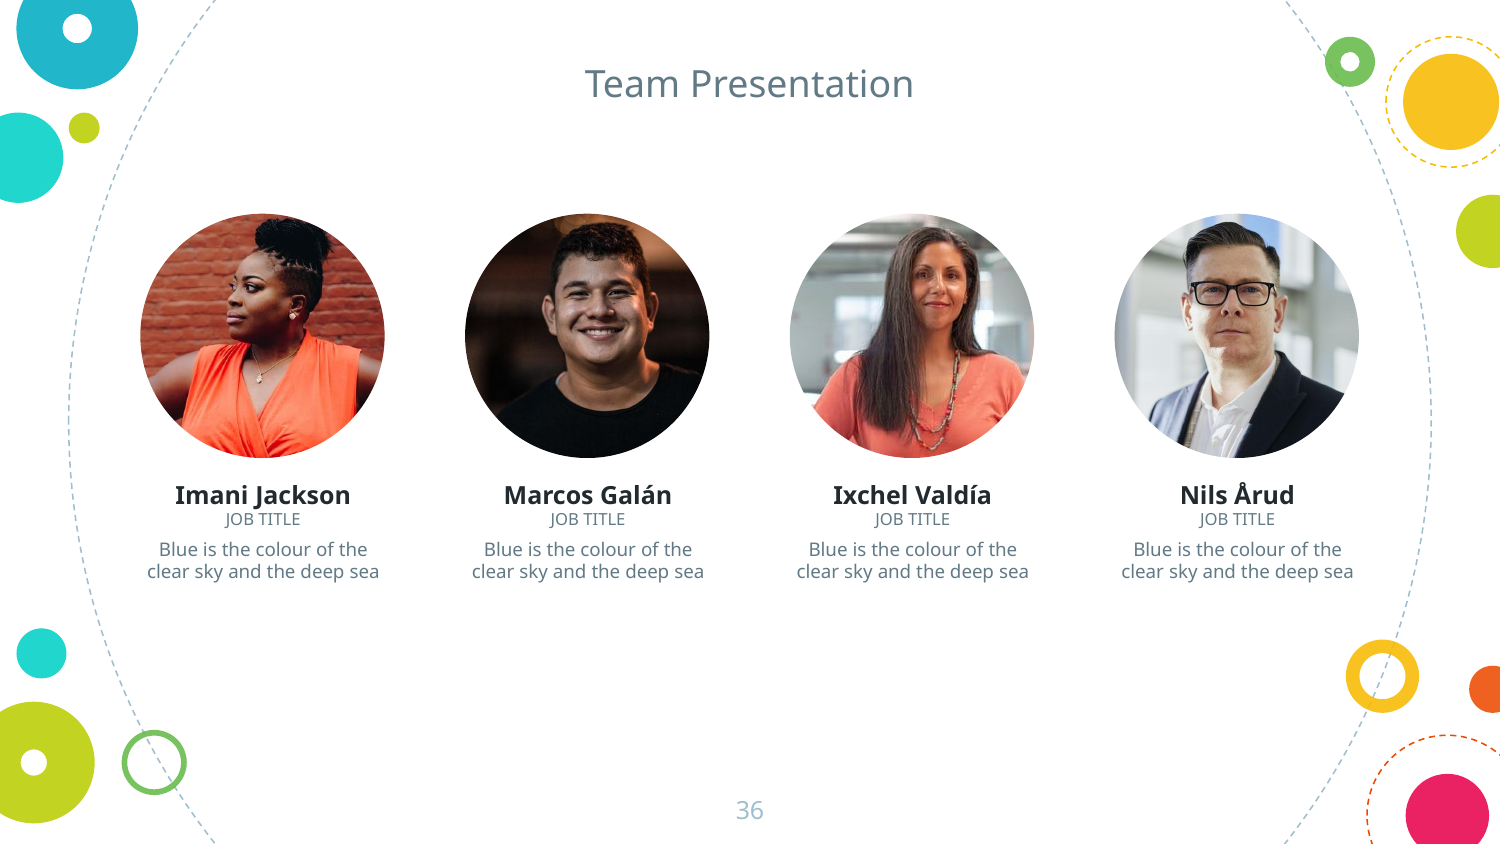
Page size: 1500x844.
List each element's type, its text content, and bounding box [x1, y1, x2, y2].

text_box Nils Årud JOB TITLE Blue is the colour of the clear sky and the deep sea [1115, 479, 1360, 600]
text_box Ixchel Valdía JOB TITLE Blue is the colour of the clear sky and the deep sea [790, 479, 1035, 600]
title Team Presentation [317, 15, 1183, 121]
picture [1114, 213, 1360, 459]
text_box Marcos Galán JOB TITLE Blue is the colour of the clear sky and the deep sea [465, 479, 711, 600]
picture [789, 213, 1035, 459]
slide_number 36 [711, 779, 789, 844]
picture [140, 213, 385, 459]
text_box Imani Jackson JOB TITLE Blue is the colour of the clear sky and the deep sea [141, 479, 386, 600]
picture [464, 213, 710, 459]
